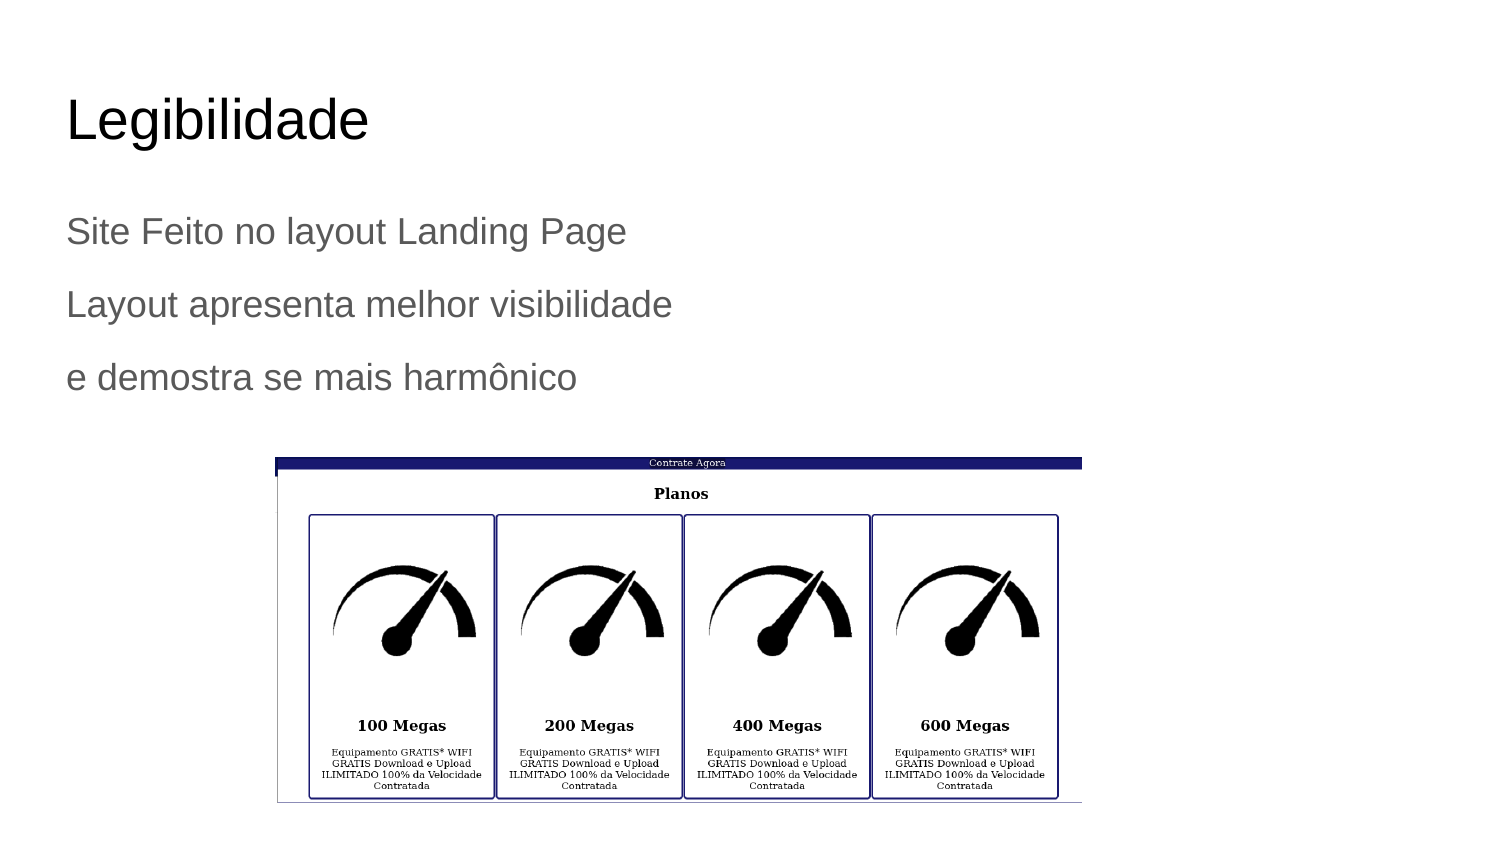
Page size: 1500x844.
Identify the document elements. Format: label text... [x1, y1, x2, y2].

list Site Feito no layout Landing Page Layout apresenta melhor visibilidade e demostra se mais harmônico [51, 189, 1449, 750]
picture [275, 457, 1083, 803]
title Legibilidade [51, 72, 1449, 167]
